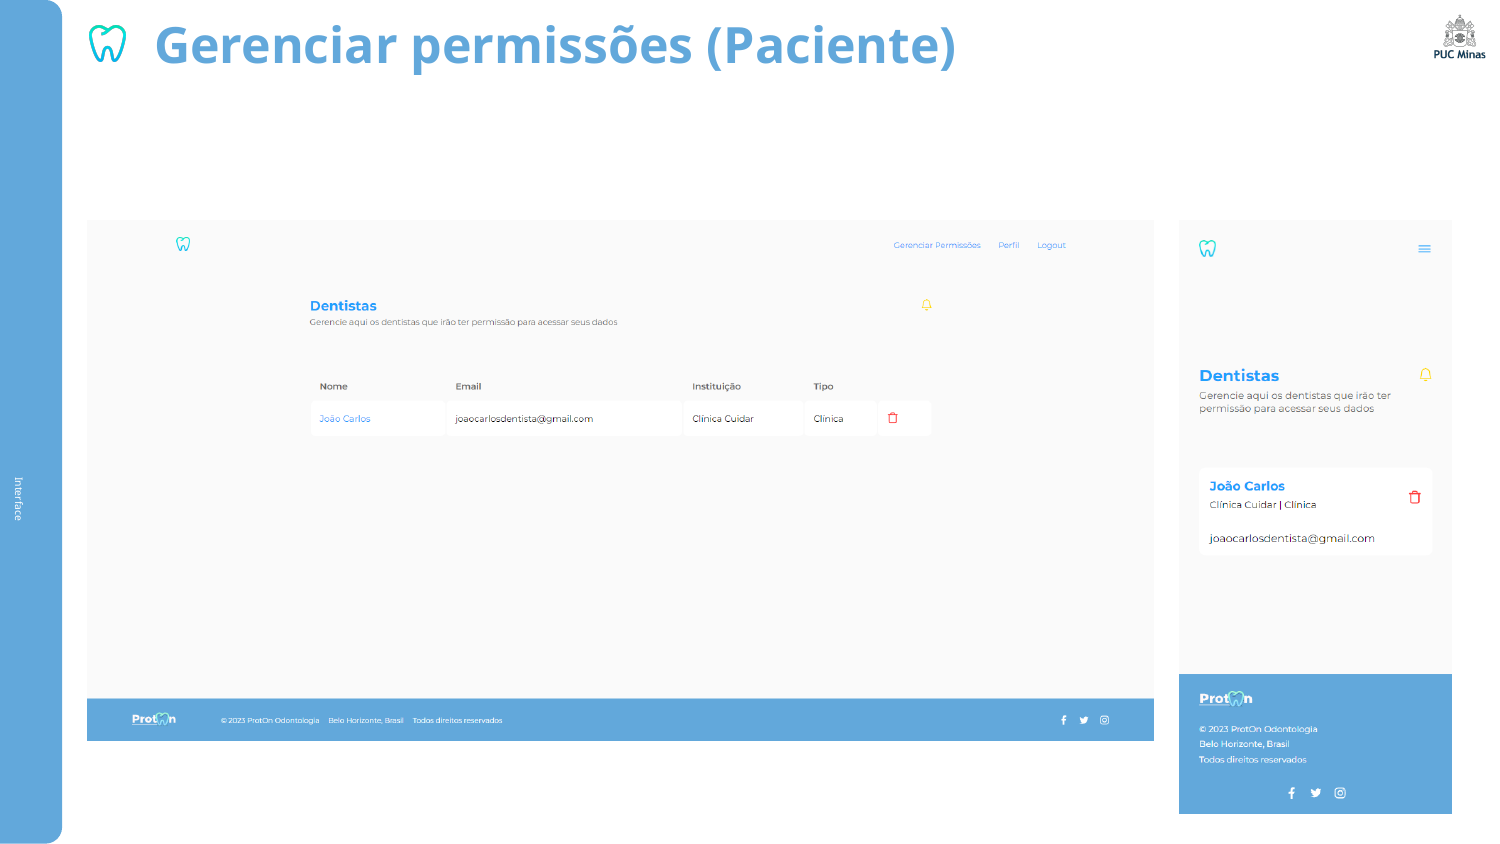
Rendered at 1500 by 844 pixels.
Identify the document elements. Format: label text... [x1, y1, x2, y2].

text_box Gerenciar permissões (Paciente) [142, 7, 1018, 79]
picture [1431, 13, 1488, 62]
text_box [0, 0, 63, 844]
picture [1178, 219, 1452, 814]
text_box Interface [7, 465, 32, 539]
picture [89, 25, 126, 62]
picture [86, 219, 1155, 741]
